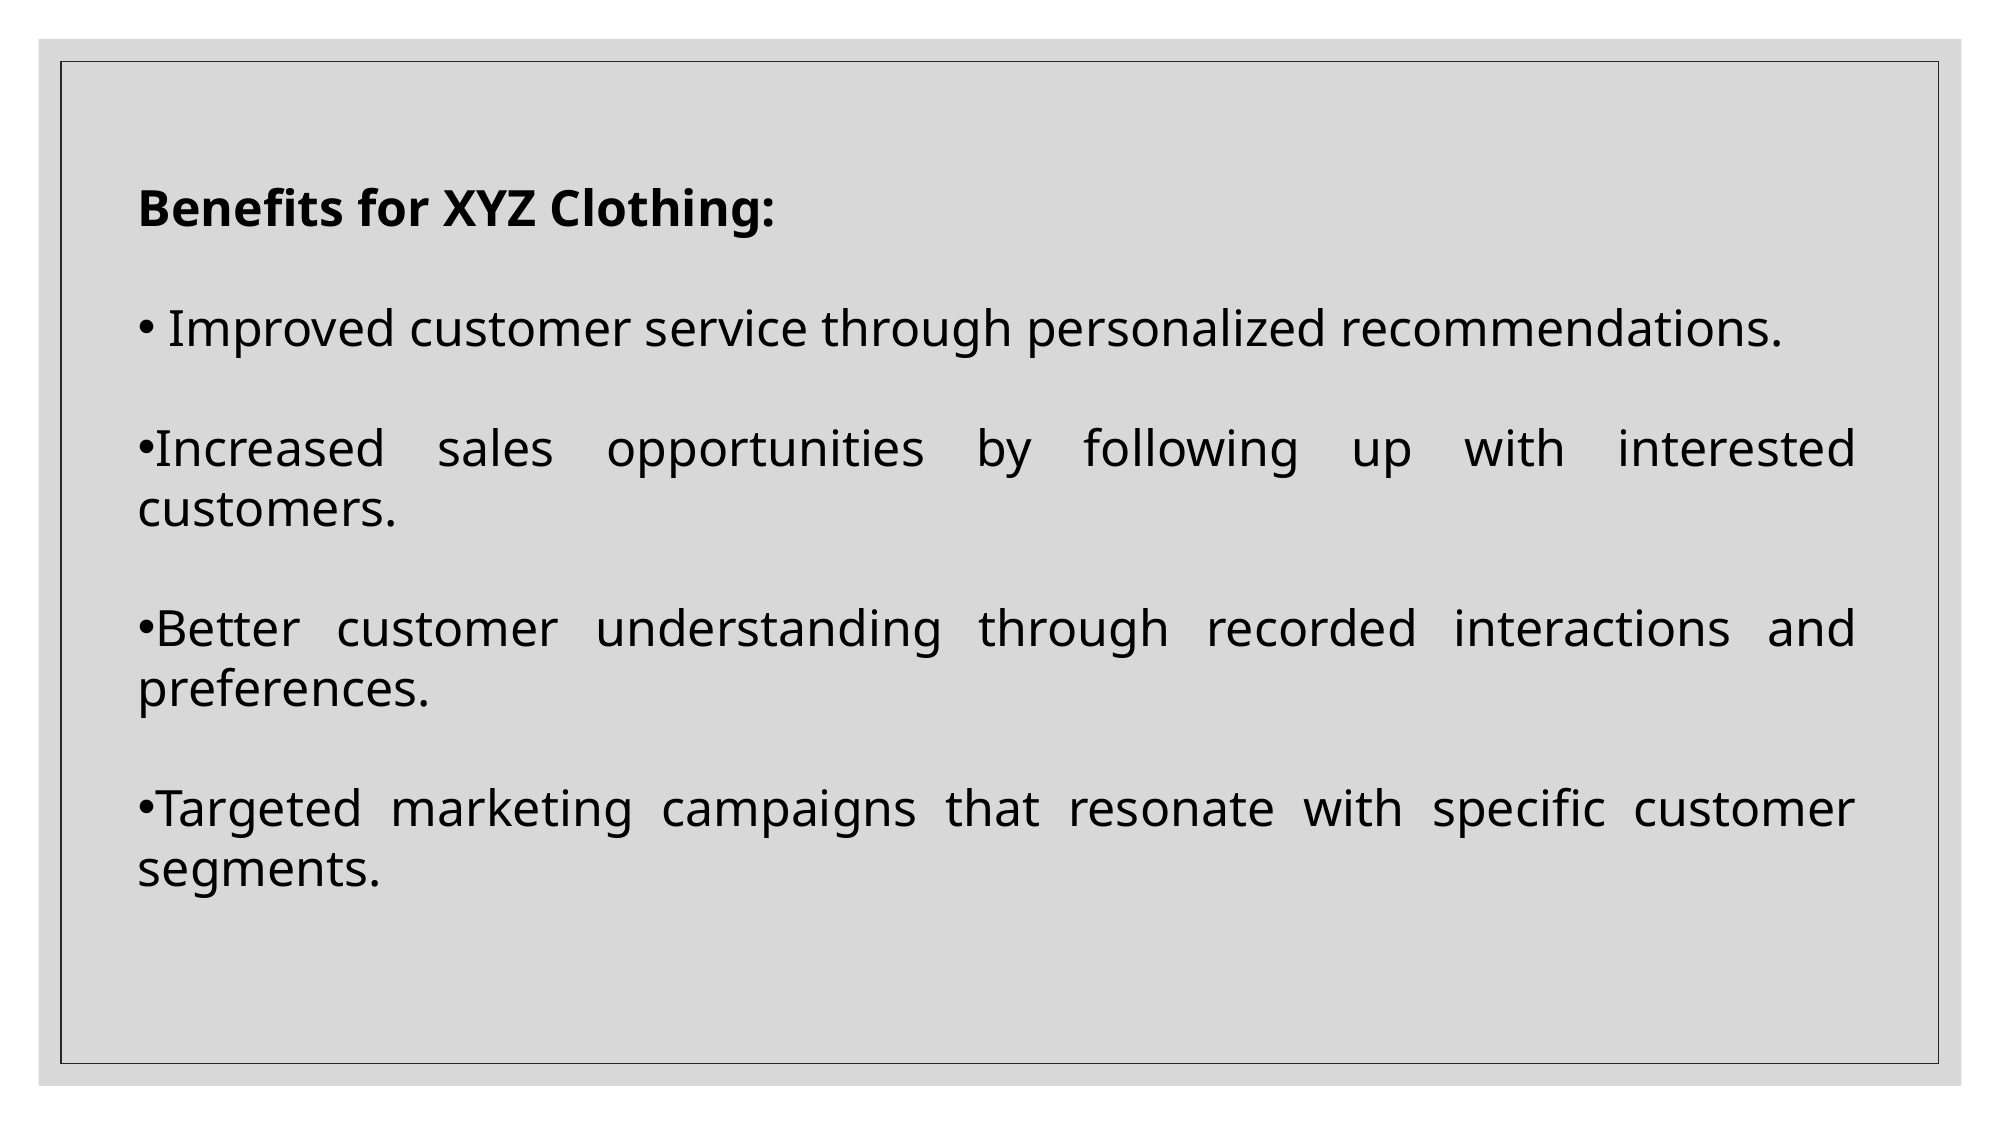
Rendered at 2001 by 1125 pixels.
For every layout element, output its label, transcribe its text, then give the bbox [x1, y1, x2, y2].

text_box Benefits for XYZ Clothing: Improved customer service through personalized recommendations. Increased sales opportunities by following up with interested customers. Better customer understanding through recorded interactions and preferences. Targeted marketing campaigns that resonate with specific customer segments. [123, 169, 1873, 904]
